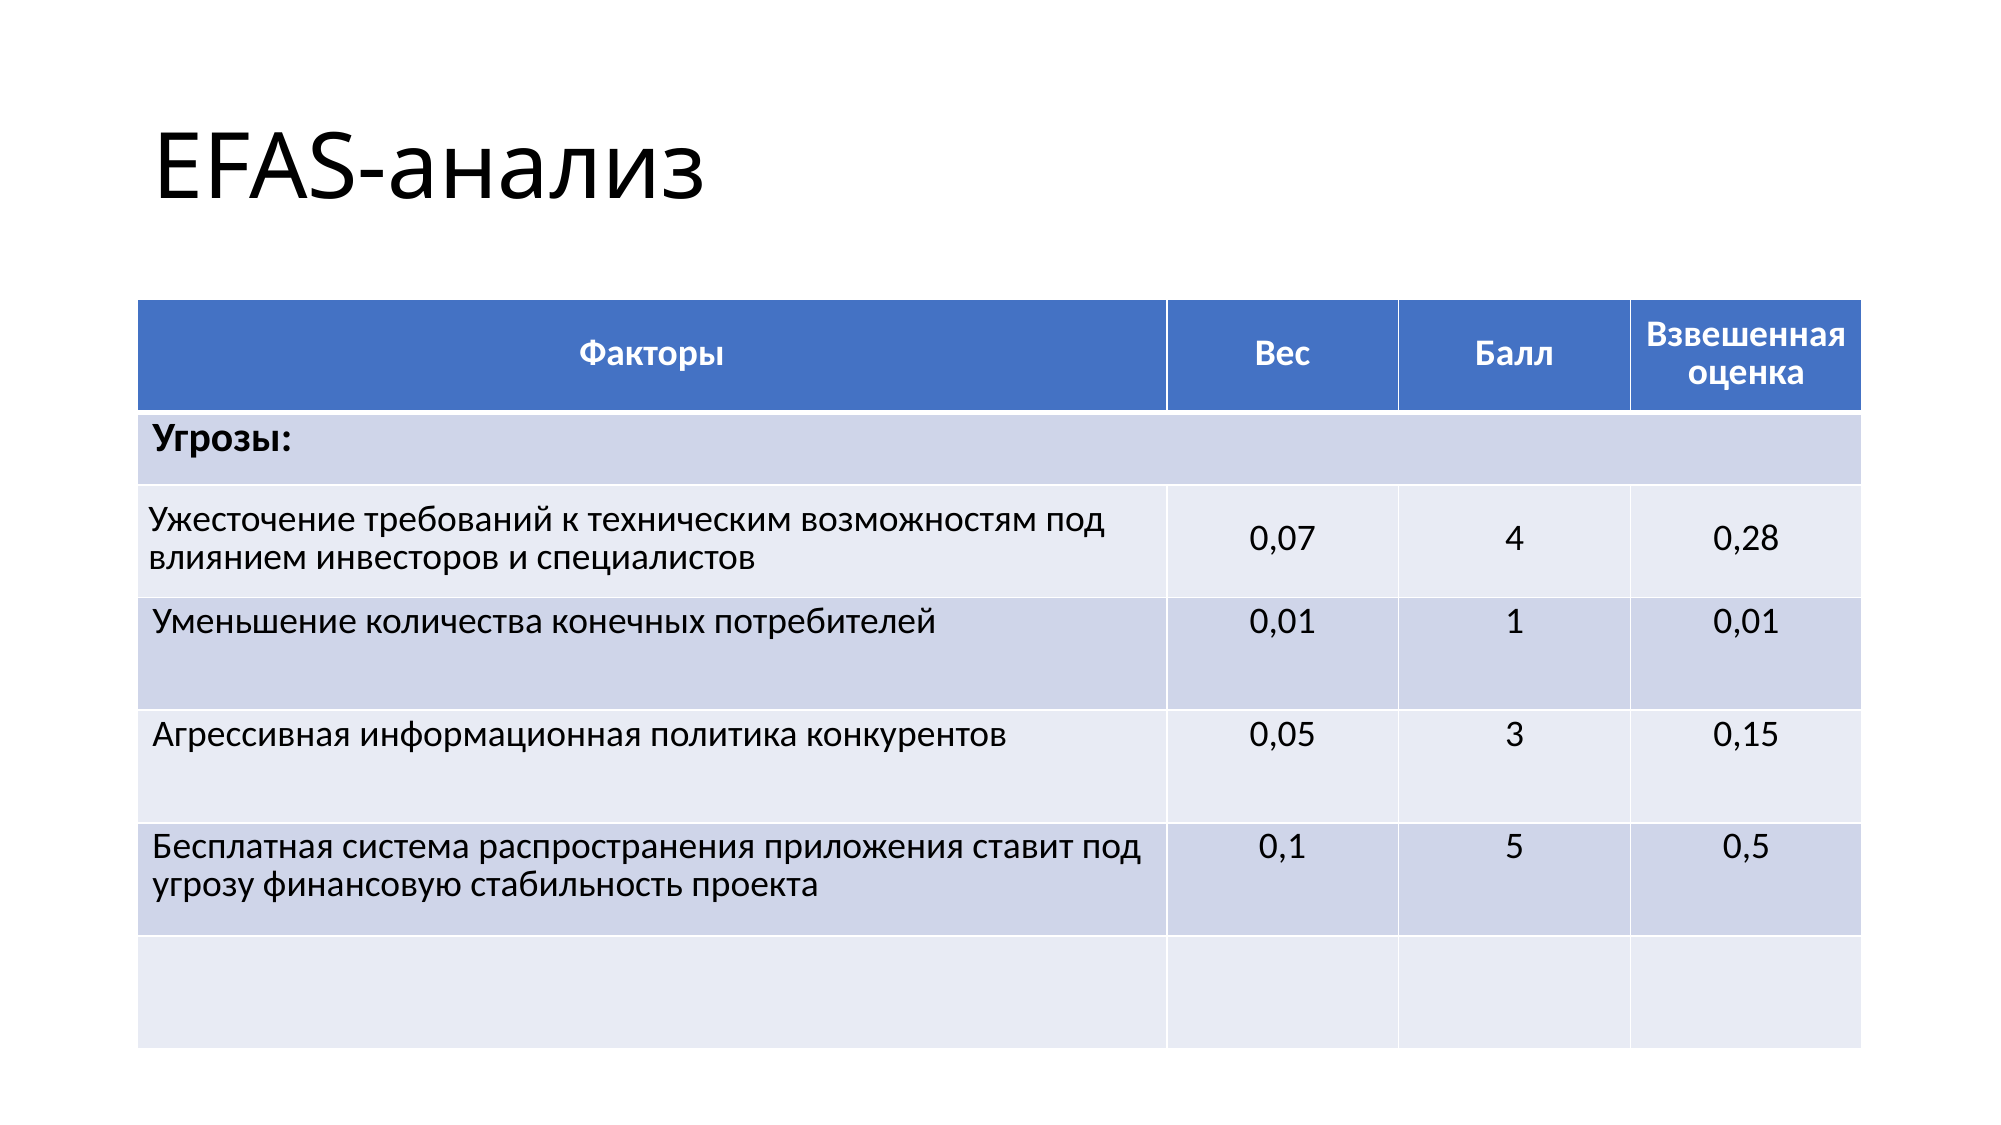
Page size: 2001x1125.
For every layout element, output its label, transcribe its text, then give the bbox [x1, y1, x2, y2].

table_cell 0,05 [1168, 711, 1398, 822]
table_cell [1399, 937, 1630, 1048]
table_header Вес [1168, 300, 1398, 410]
table_cell Агрессивная информационная политика конкурентов [138, 711, 1166, 822]
table_cell 0,5 [1631, 824, 1861, 935]
table_header Взвешенная оценка [1631, 300, 1861, 410]
table_cell Угрозы: [138, 415, 1861, 484]
table_cell Уменьшение количества конечных потребителей [138, 598, 1166, 709]
table_cell 4 [1399, 486, 1630, 597]
table_cell 0,01 [1168, 598, 1398, 709]
table_cell 0,07 [1168, 486, 1398, 597]
table_header Балл [1399, 300, 1630, 410]
table_cell [1168, 937, 1398, 1048]
table_cell Бесплатная система распространения приложения ставит под угрозу финансовую стабильность проекта [138, 824, 1166, 935]
table_header Факторы [138, 300, 1166, 410]
table_cell 0,1 [1168, 824, 1398, 935]
table_cell 0,01 [1631, 598, 1861, 709]
table_cell [138, 937, 1166, 1048]
title EFAS-анализ [137, 59, 1863, 278]
table_cell 0,28 [1631, 486, 1861, 597]
table_cell 3 [1399, 711, 1630, 822]
table_cell Ужесточение требований к техническим возможностям под влиянием инвесторов и специалистов [138, 486, 1166, 597]
table_cell 5 [1399, 824, 1630, 935]
table_cell 1 [1399, 598, 1630, 709]
table_cell 0,15 [1631, 711, 1861, 822]
table_cell [1631, 937, 1861, 1048]
